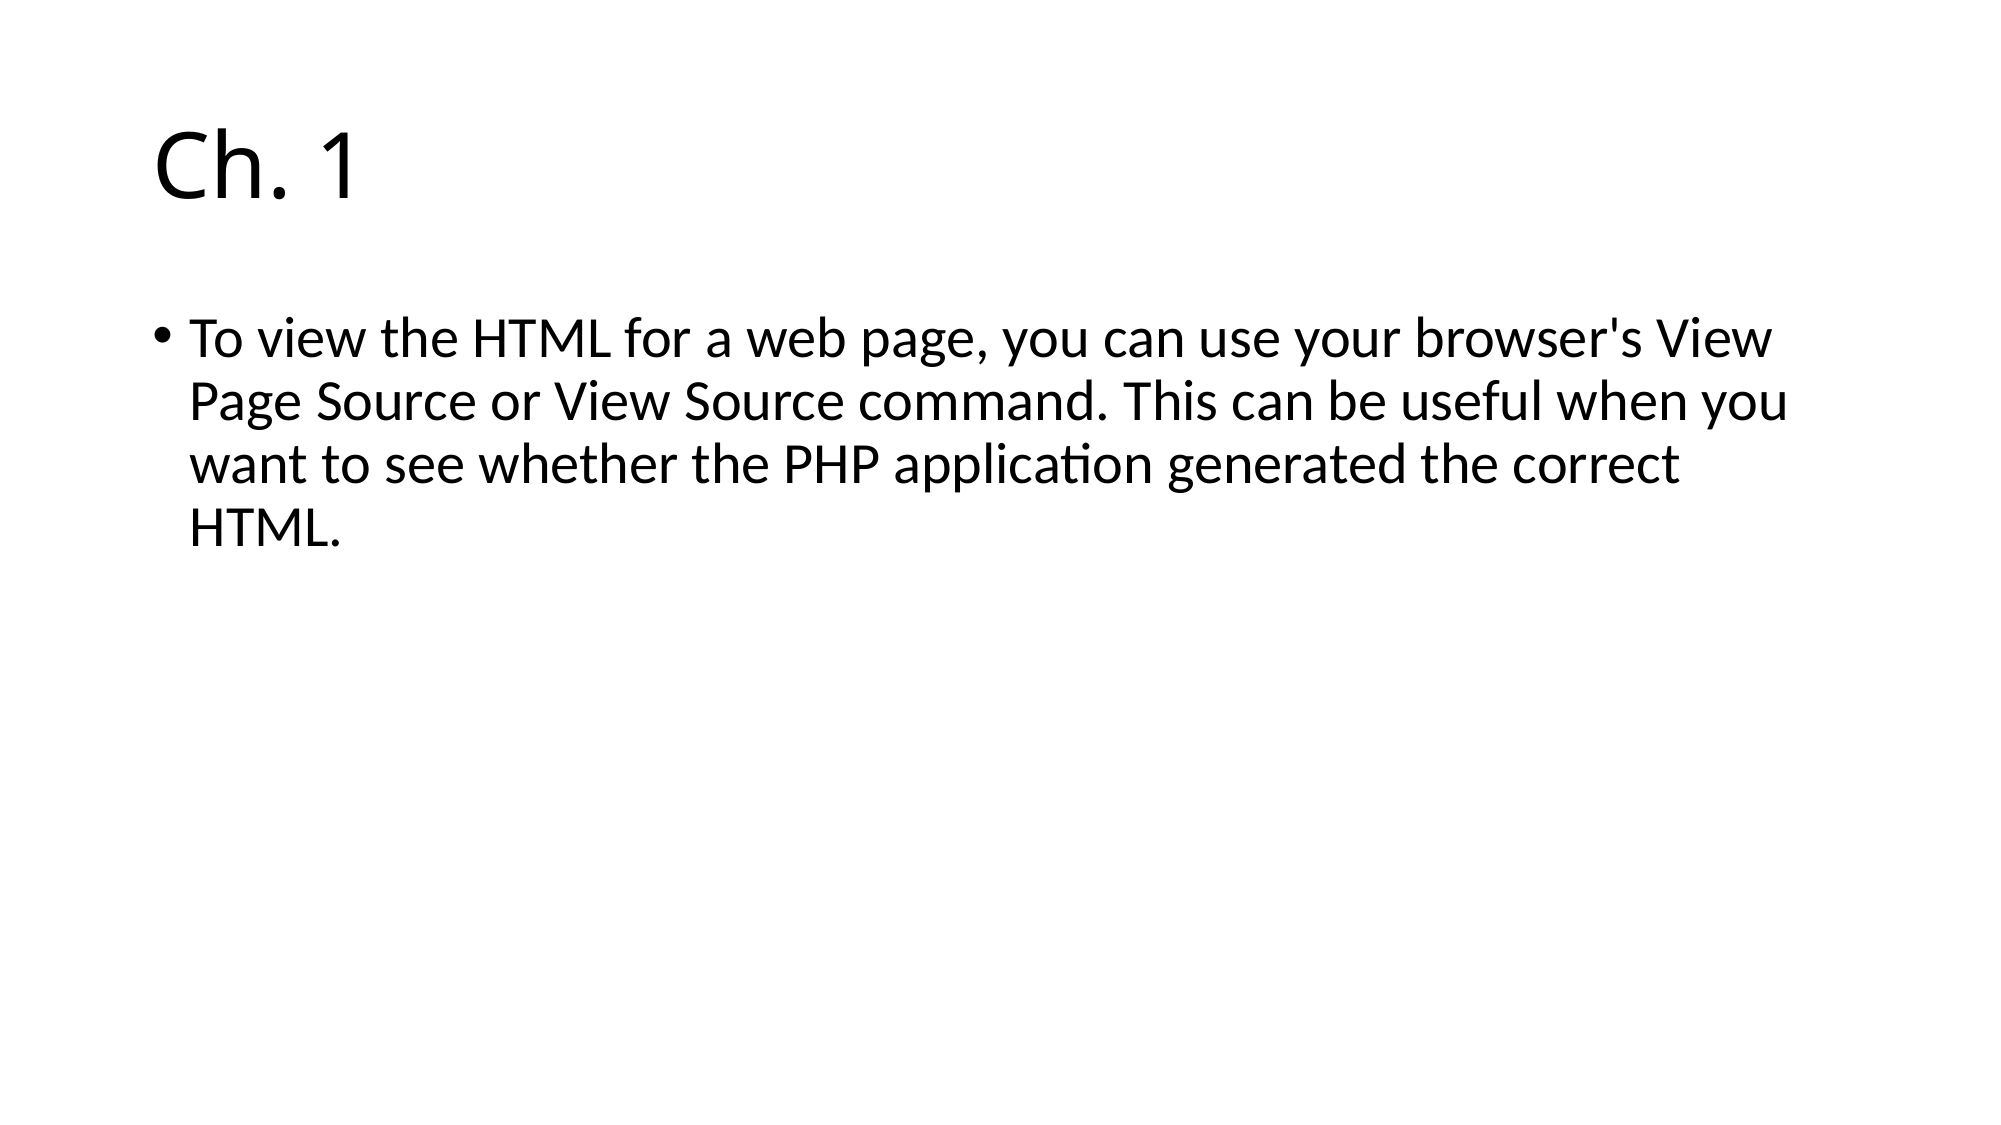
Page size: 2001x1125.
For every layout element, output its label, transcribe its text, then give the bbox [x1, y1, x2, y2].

list To view the HTML for a web page, you can use your browser's View Page Source or View Source command. This can be useful when you want to see whether the PHP application generated the correct HTML. [137, 299, 1863, 1014]
title Ch. 1 [137, 59, 1863, 278]
